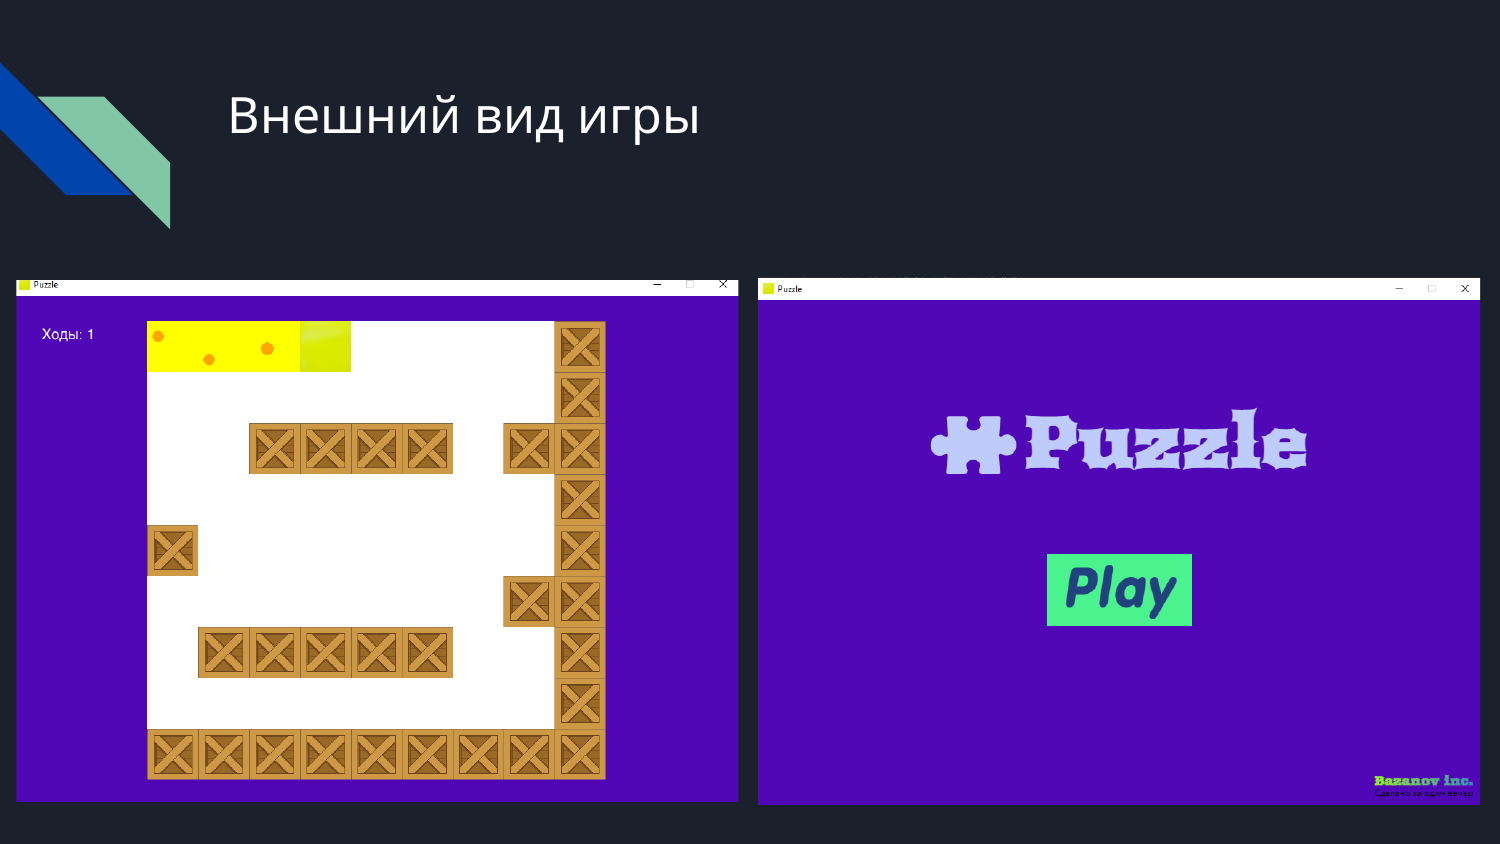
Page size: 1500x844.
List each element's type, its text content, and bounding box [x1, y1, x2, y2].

title Внешний вид игры [212, 64, 1368, 215]
picture [16, 280, 739, 802]
picture [757, 277, 1481, 805]
